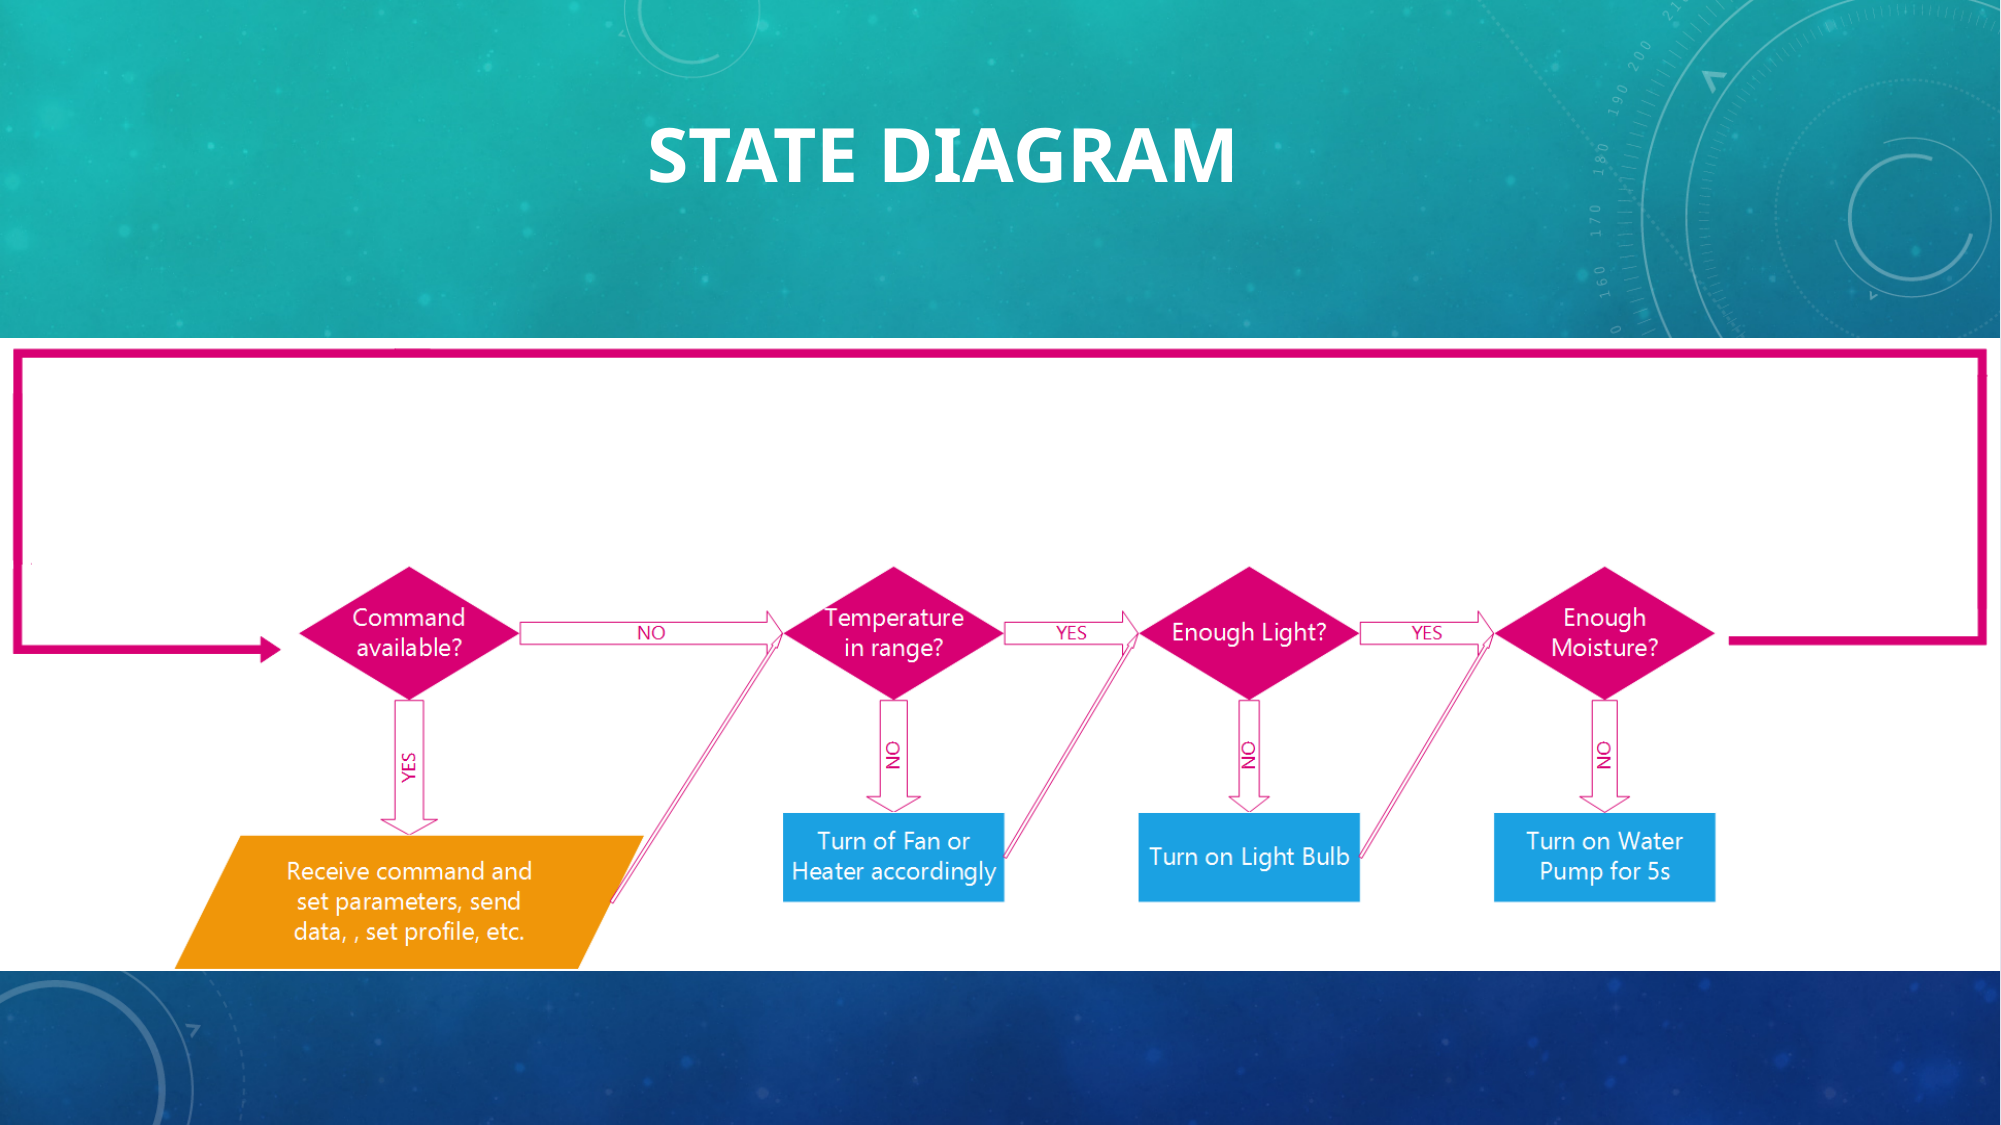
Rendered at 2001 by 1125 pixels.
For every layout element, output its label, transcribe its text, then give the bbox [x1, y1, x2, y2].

picture [0, 0, 2001, 1125]
title State Diagram [112, 99, 1775, 338]
